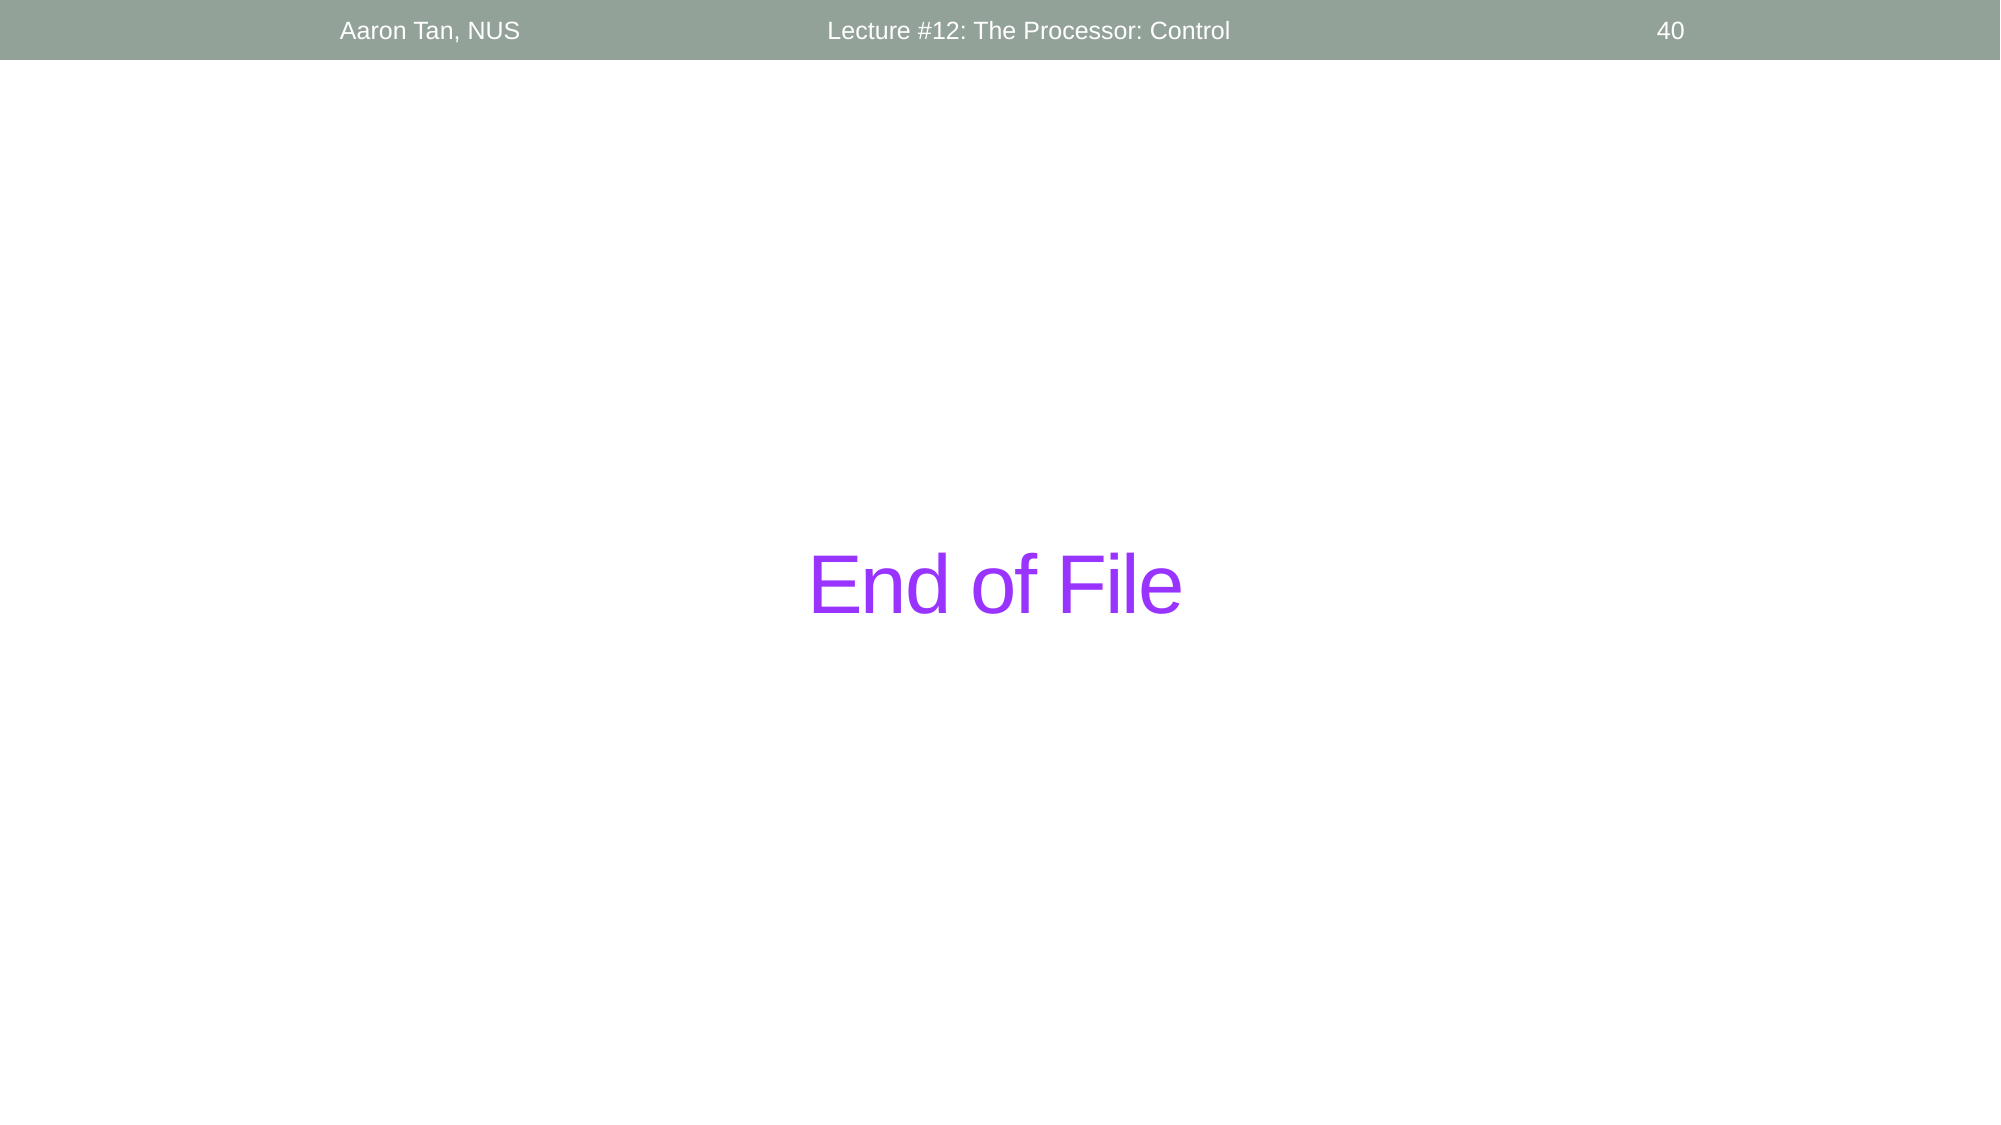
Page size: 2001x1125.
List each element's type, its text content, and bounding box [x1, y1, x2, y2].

title End of File [442, 486, 1550, 674]
slide_number Aaron Tan, NUS [324, 3, 800, 57]
slide_number 40 [1558, 3, 1700, 57]
footer Lecture #12: The Processor: Control [812, 3, 1488, 57]
